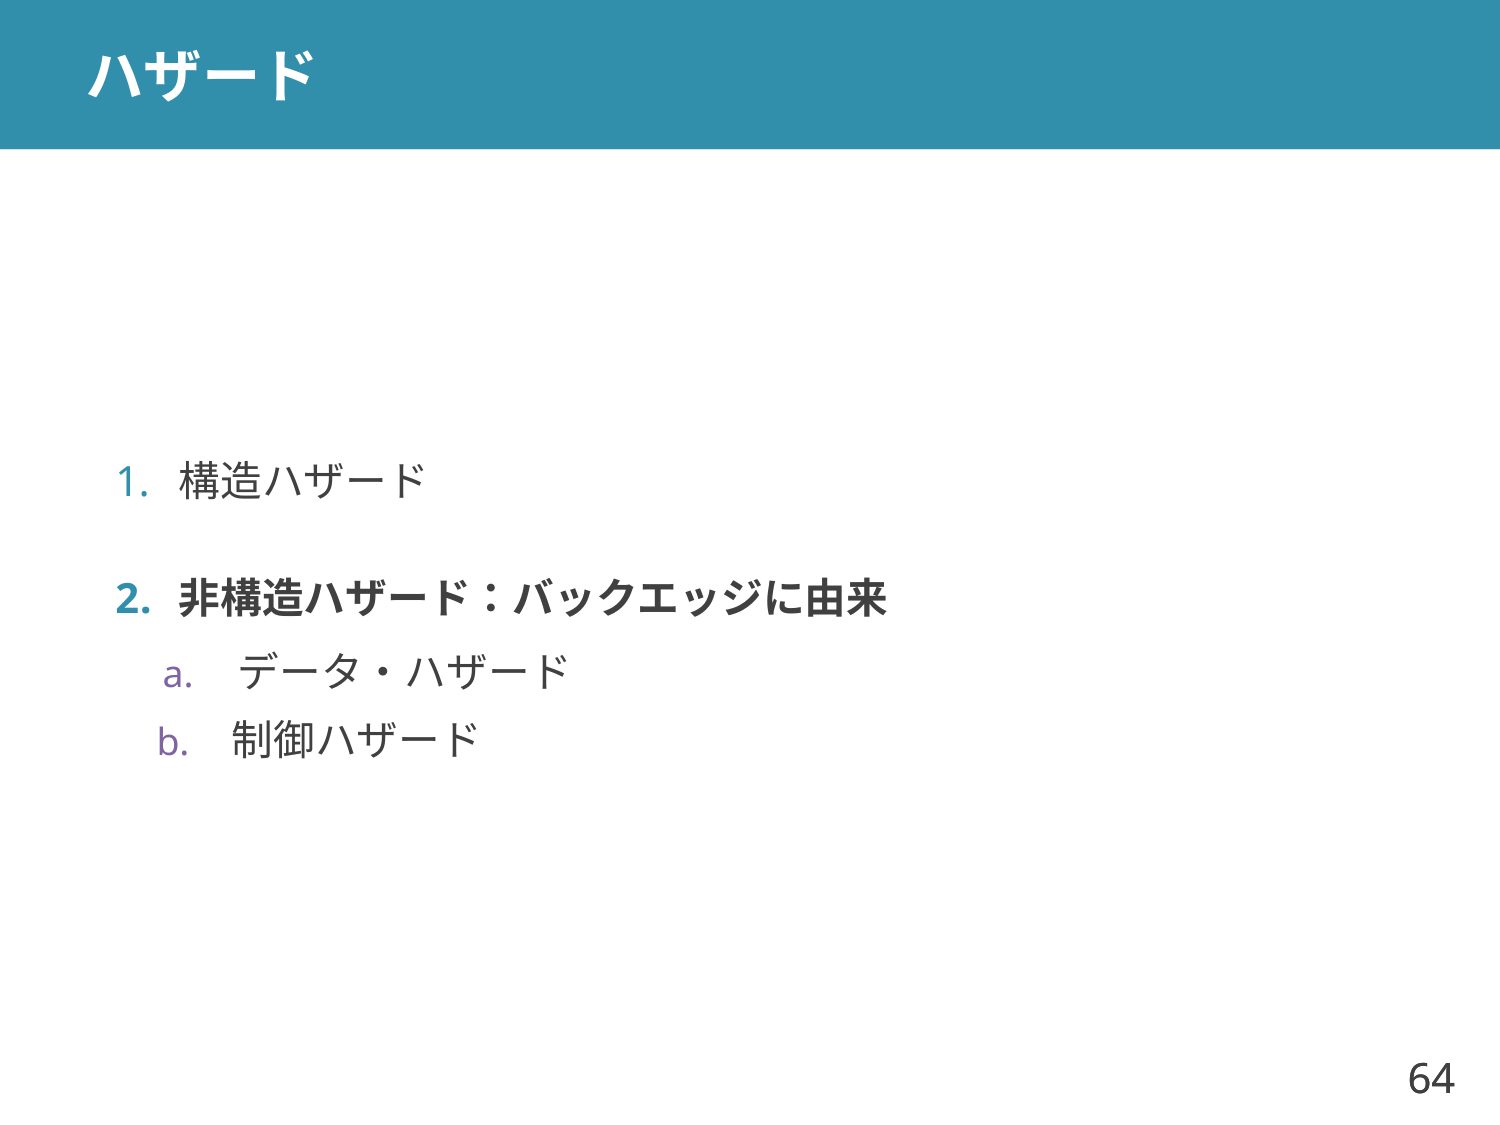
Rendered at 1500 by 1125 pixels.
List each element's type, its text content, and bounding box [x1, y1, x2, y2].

list 構造ハザード 非構造ハザード：バックエッジに由来 データ・ハザード 制御ハザード [100, 178, 1459, 1036]
title ハザード [70, 0, 1500, 150]
